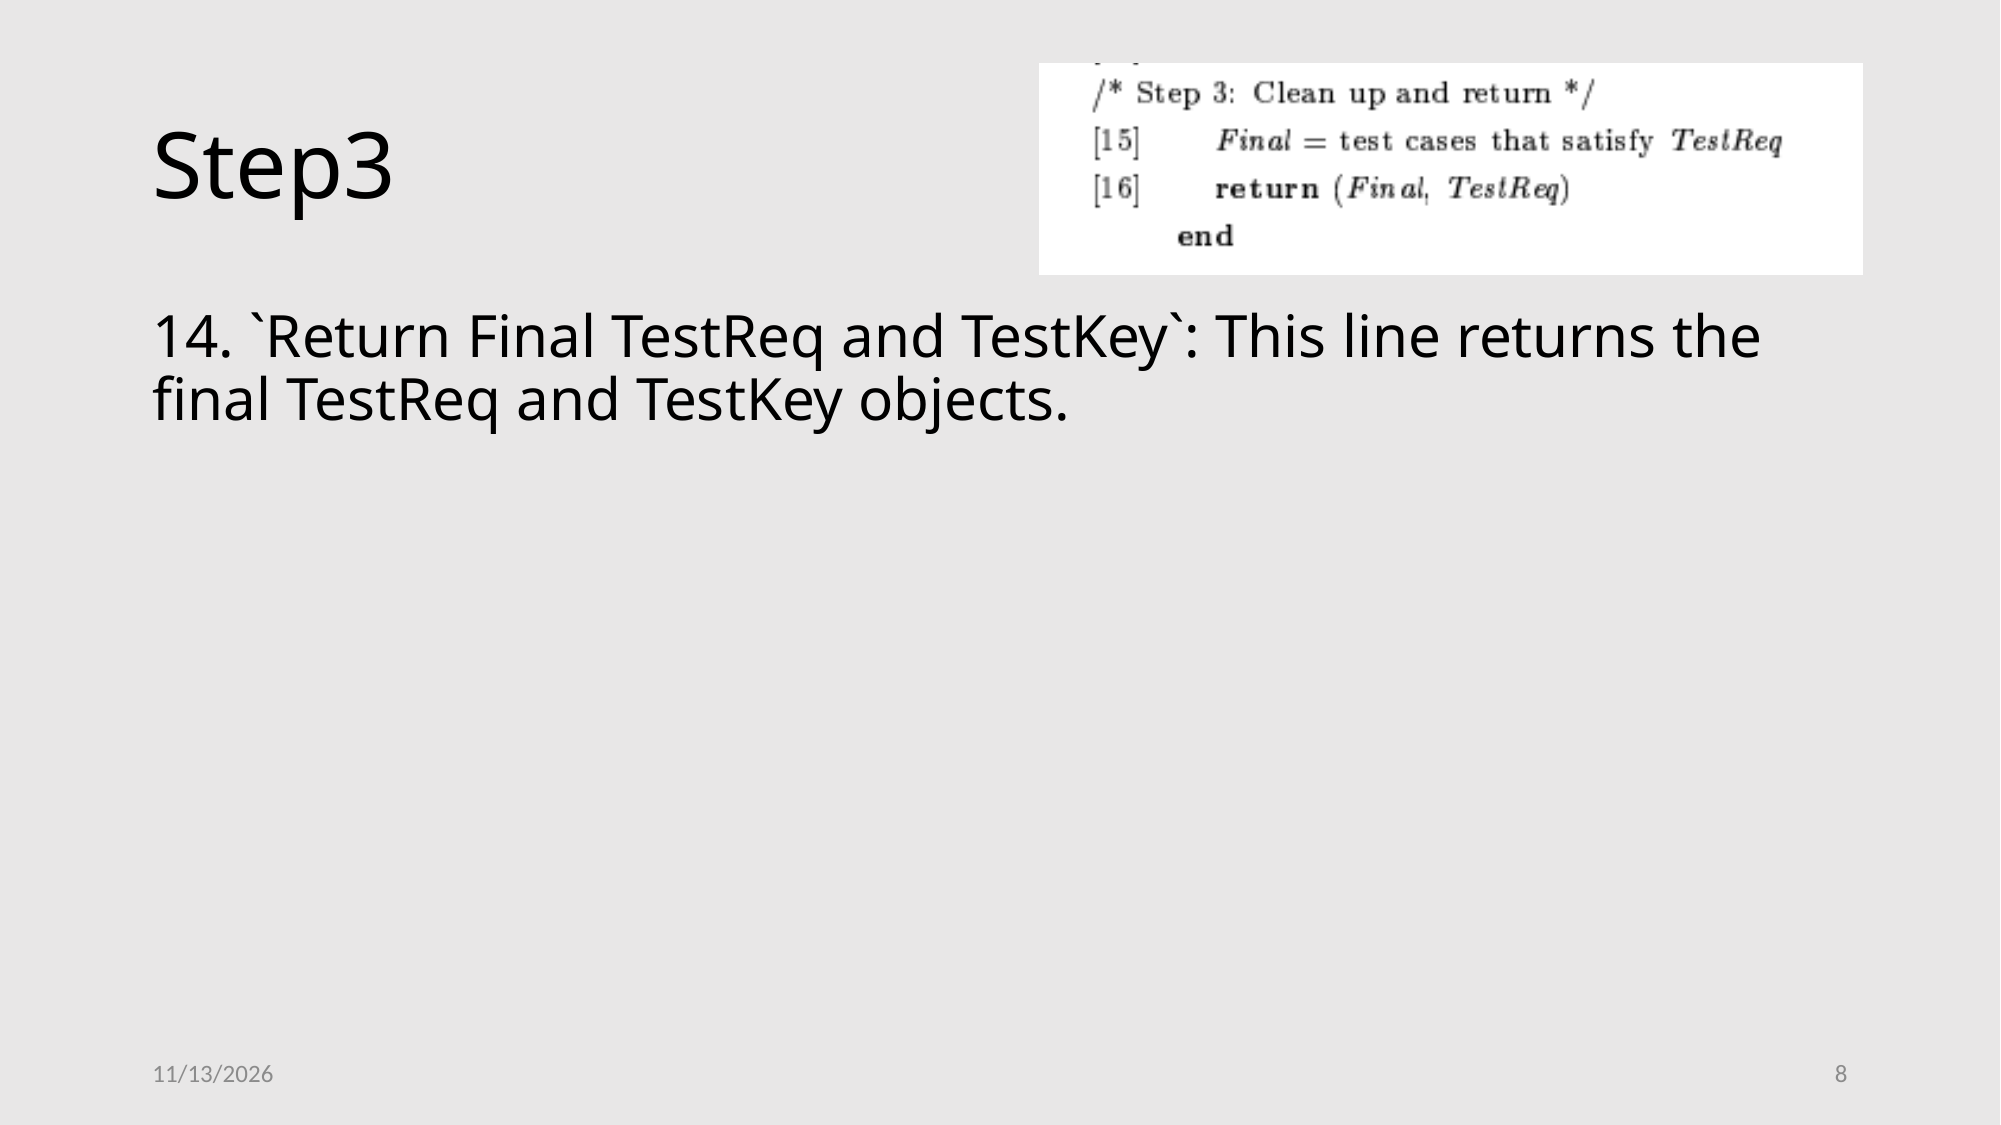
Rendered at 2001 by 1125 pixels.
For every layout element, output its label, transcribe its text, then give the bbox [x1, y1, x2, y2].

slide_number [137, 1042, 588, 1103]
list 14. `Return Final TestReq and TestKey`: This line returns the final TestReq and TestKey objects. [137, 299, 1863, 1014]
slide_number 8 [1412, 1042, 1863, 1103]
title Step3 [137, 59, 1863, 278]
picture [1039, 63, 1863, 275]
